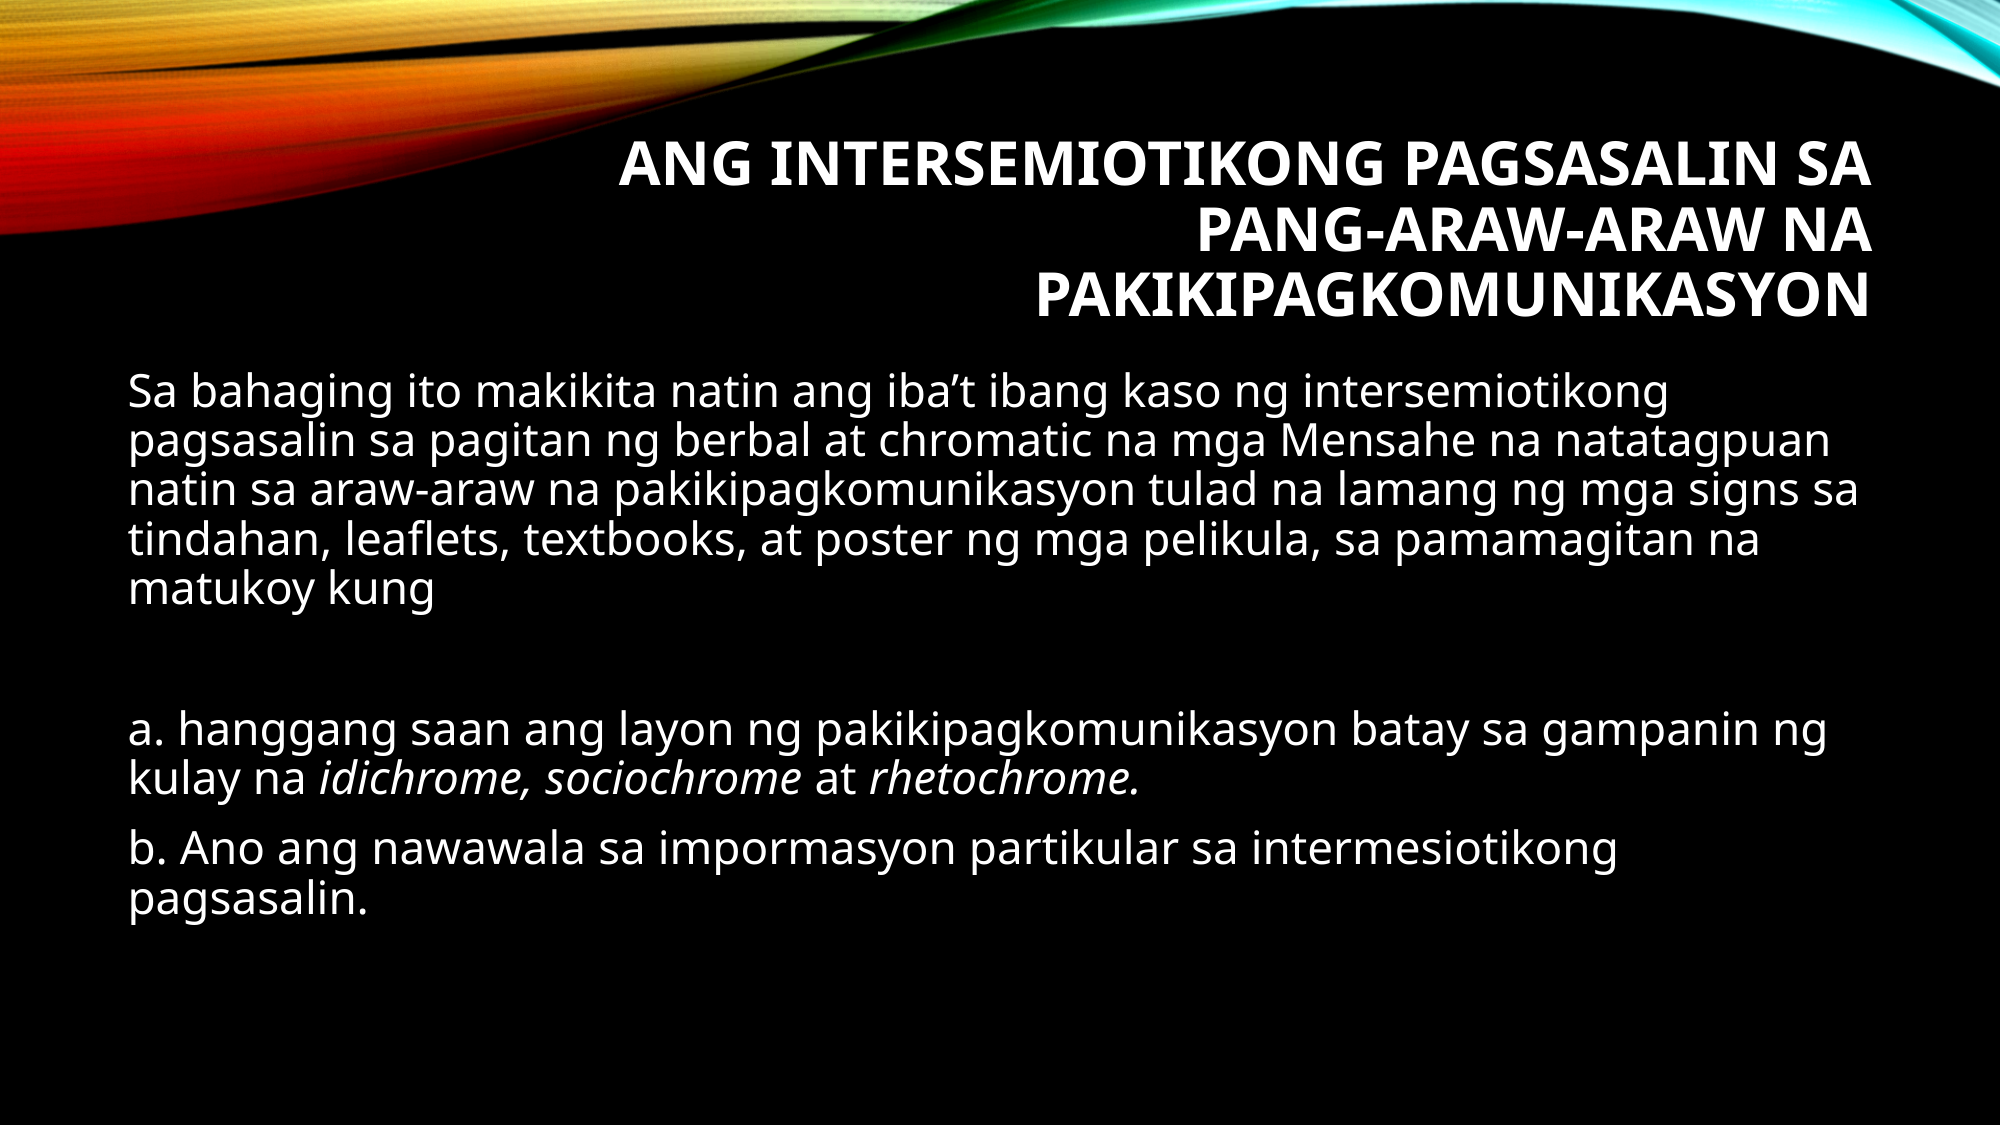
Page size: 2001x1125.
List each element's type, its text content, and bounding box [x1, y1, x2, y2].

title Ang Intersemiotikong Pagsasalin sa Pang-araw-araw na Pakikipagkomunikasyon [474, 125, 1888, 338]
picture [0, 0, 2000, 237]
list Sa bahaging ito makikita natin ang iba’t ibang kaso ng intersemiotikong pagsasalin sa pagitan ng berbal at chromatic na mga Mensahe na natatagpuan natin sa araw-araw na pakikipagkomunikasyon tulad na lamang ng mga signs sa tindahan, leaflets, textbooks, at poster ng mga pelikula, sa pamamagitan na matukoy kung a. hanggang saan ang layon ng pakikipagkomunikasyon batay sa gampanin ng kulay na idichrome, sociochrome at rhetochrome. b. Ano ang nawawala sa impormasyon partikular sa intermesiotikong pagsasalin. [112, 360, 1888, 1021]
